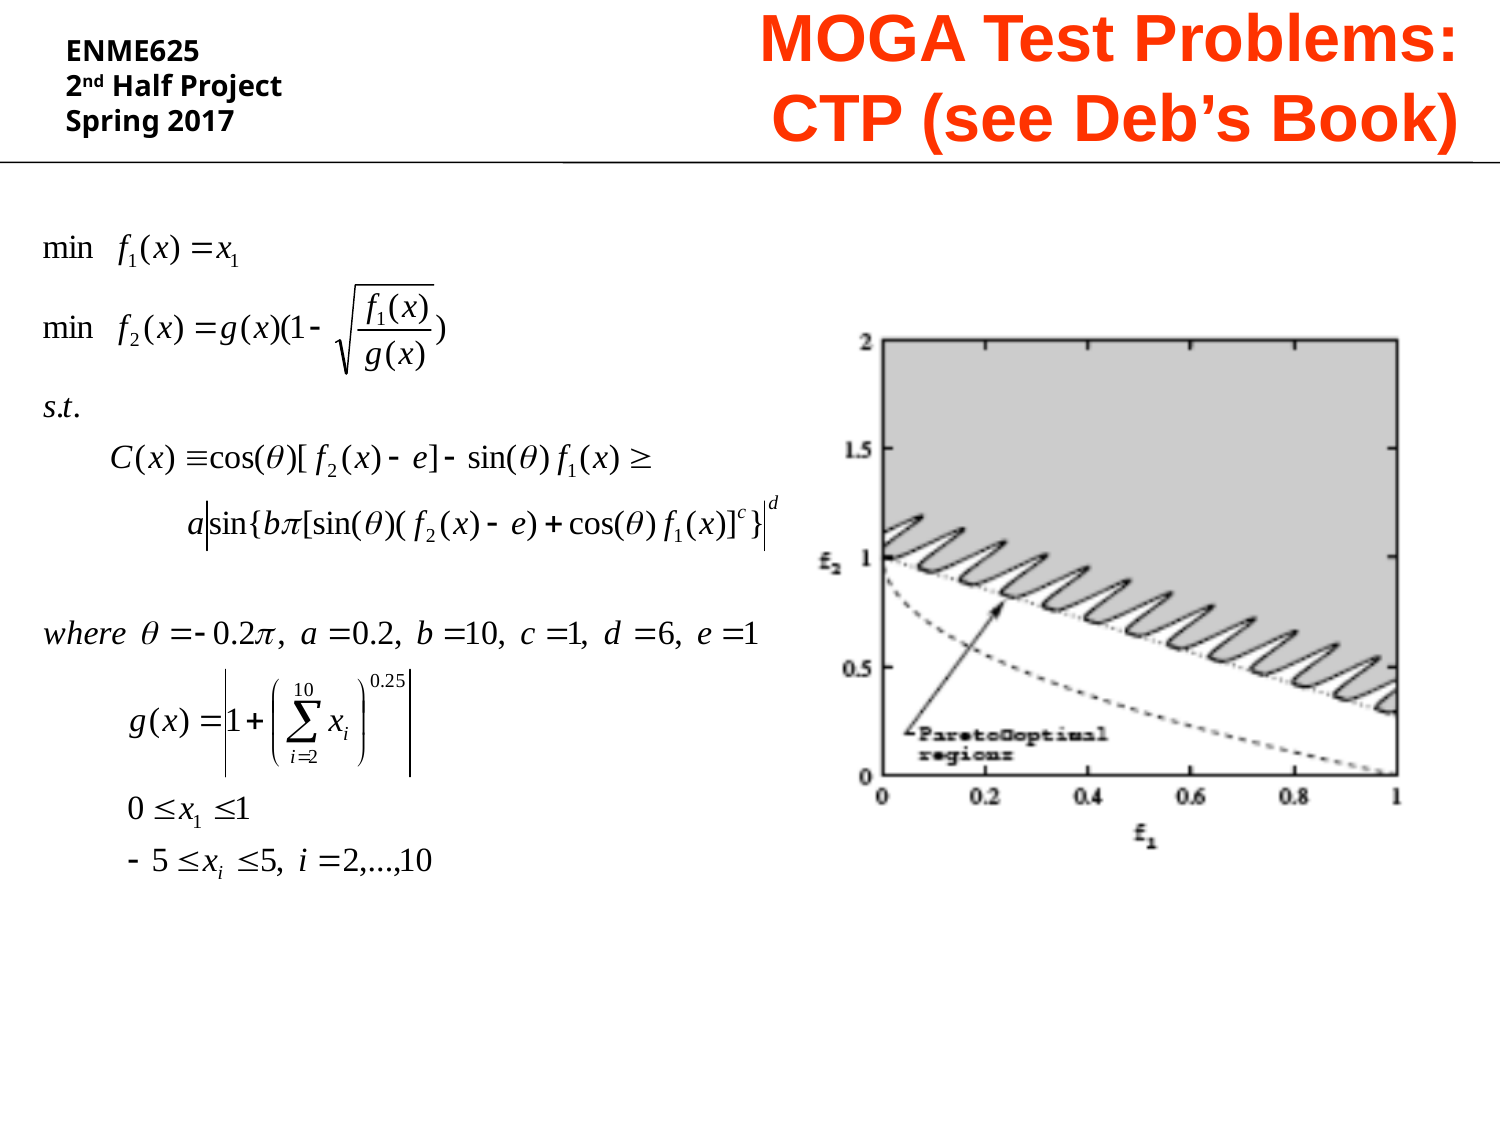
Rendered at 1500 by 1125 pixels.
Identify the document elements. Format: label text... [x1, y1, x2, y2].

title MOGA Test Problems: CTP (see Deb’s Book) [424, 12, 1476, 138]
picture [790, 274, 1479, 888]
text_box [37, 224, 790, 888]
